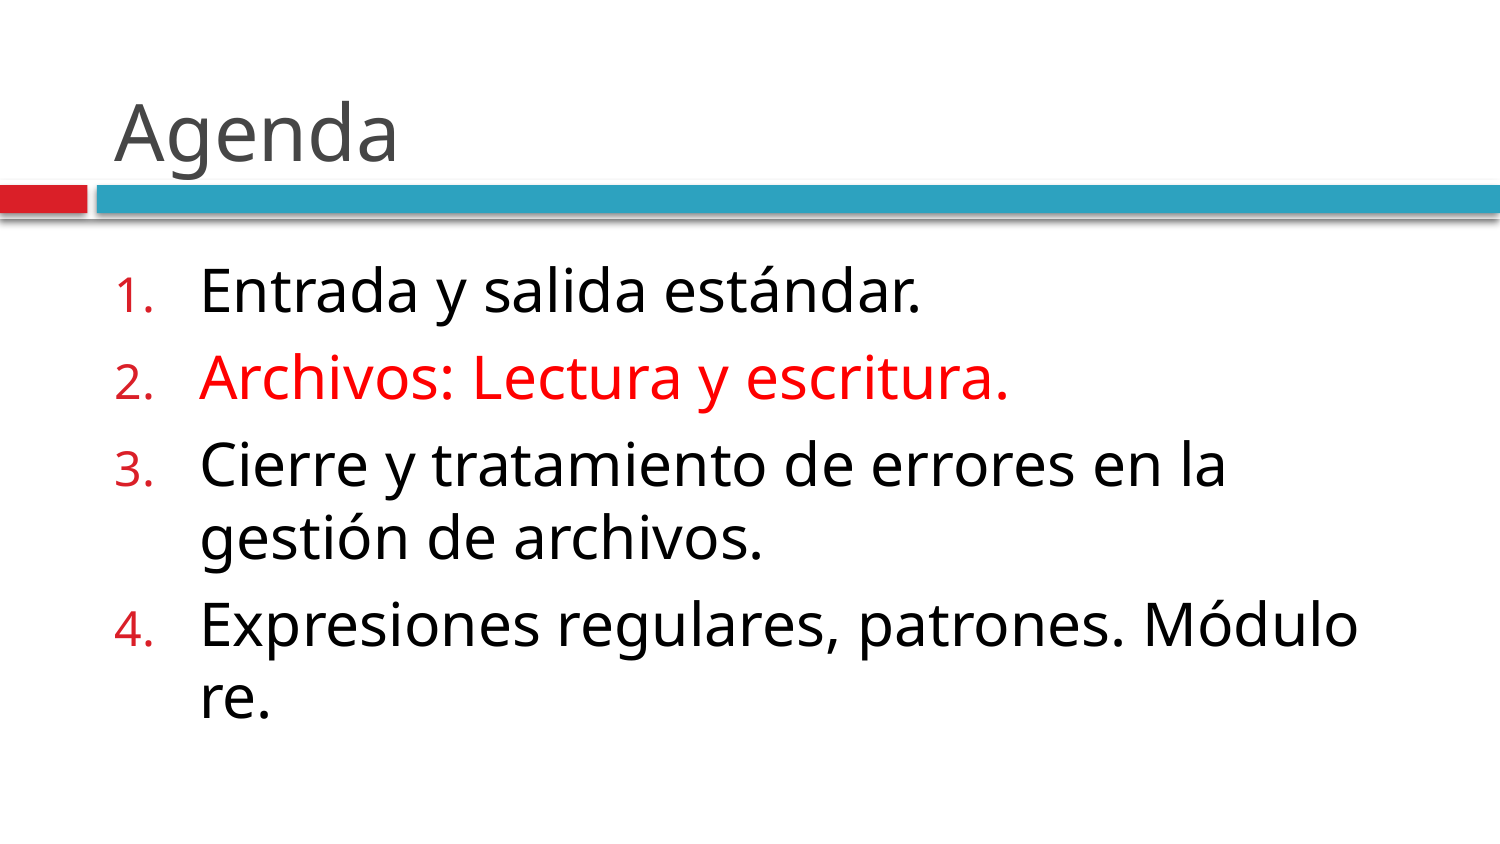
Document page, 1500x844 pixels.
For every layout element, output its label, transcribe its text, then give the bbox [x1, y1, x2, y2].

title Agenda [99, 19, 1438, 185]
list Entrada y salida estándar. Archivos: Lectura y escritura. Cierre y tratamiento de errores en la gestión de archivos. Expresiones regulares, patrones. Módulo re. [99, 244, 1412, 788]
